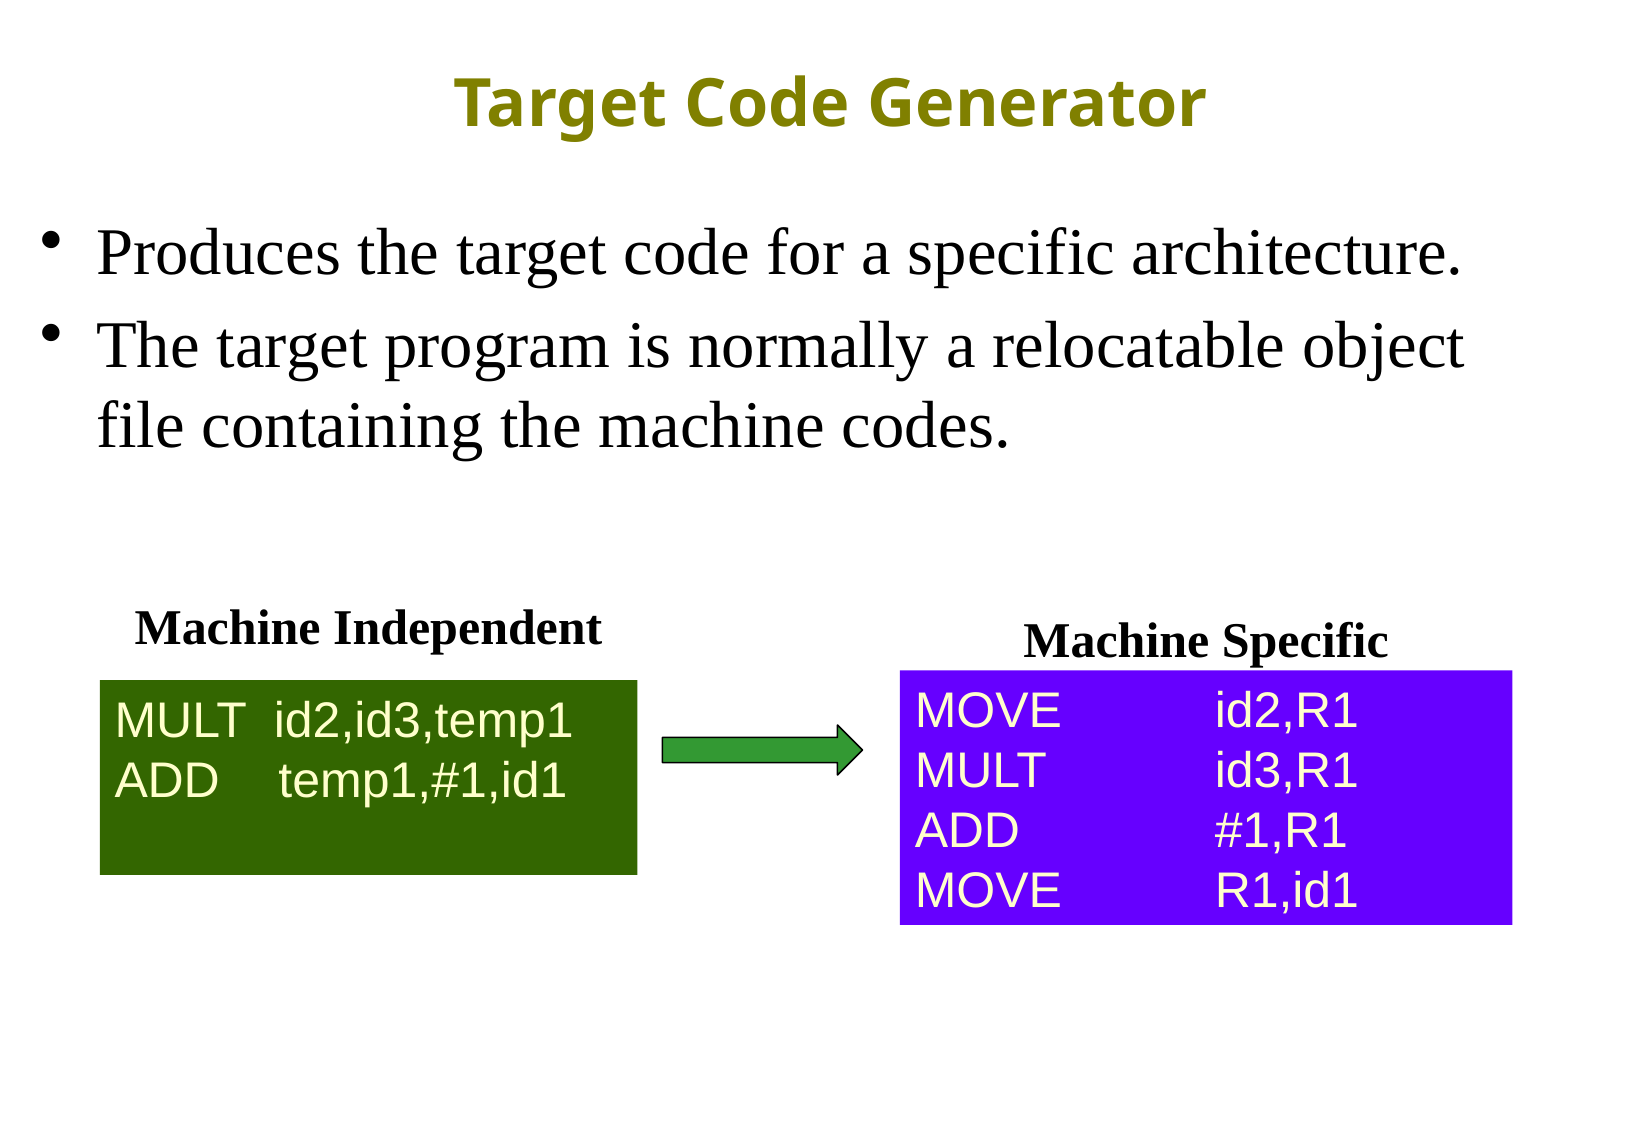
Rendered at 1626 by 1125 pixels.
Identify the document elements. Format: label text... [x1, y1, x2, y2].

title Target Code Generator [62, 24, 1600, 175]
text_box MOVE id2,R1 MULT id3,R1 ADD #1,R1 MOVE R1,id1 [899, 670, 1513, 925]
text_box [734, 56, 766, 132]
text_box Machine Specific [937, 599, 1475, 675]
text_box Machine Independent [99, 587, 638, 663]
list Produces the target code for a specific architecture. The target program is normally a relocatable object file containing the machine codes. [24, 200, 1575, 438]
text_box MULT id2,id3,temp1 ADD temp1,#1,id1 [99, 680, 638, 875]
text_box [662, 725, 863, 776]
